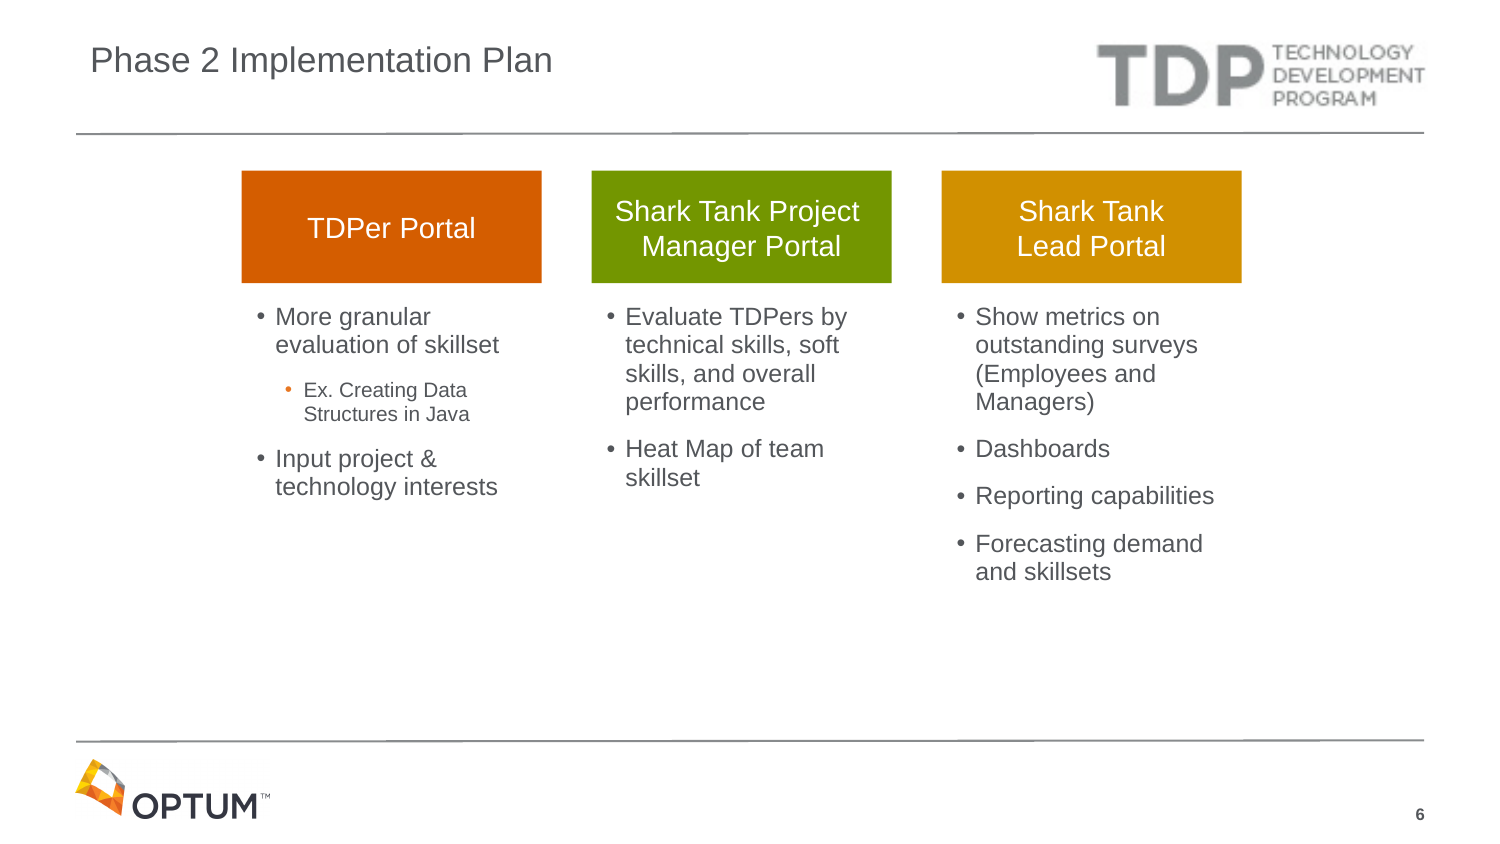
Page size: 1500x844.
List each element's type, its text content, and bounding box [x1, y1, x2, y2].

text_box Shark Tank Project Manager Portal [591, 170, 892, 284]
text_box More granular evaluation of skillset Ex. Creating Data Structures in Java Input project & technology interests [241, 287, 542, 664]
text_box TDPer Portal [241, 170, 542, 284]
title Phase 2 Implementation Plan [75, 33, 1425, 88]
text_box Show metrics on outstanding surveys (Employees and Managers) Dashboards Reporting capabilities Forecasting demand and skillsets [941, 287, 1242, 664]
text_box Evaluate TDPers by technical skills, soft skills, and overall performance Heat Map of team skillset [591, 287, 892, 664]
picture [1089, 31, 1438, 125]
picture [75, 759, 270, 819]
text_box Shark Tank Lead Portal [941, 170, 1242, 284]
